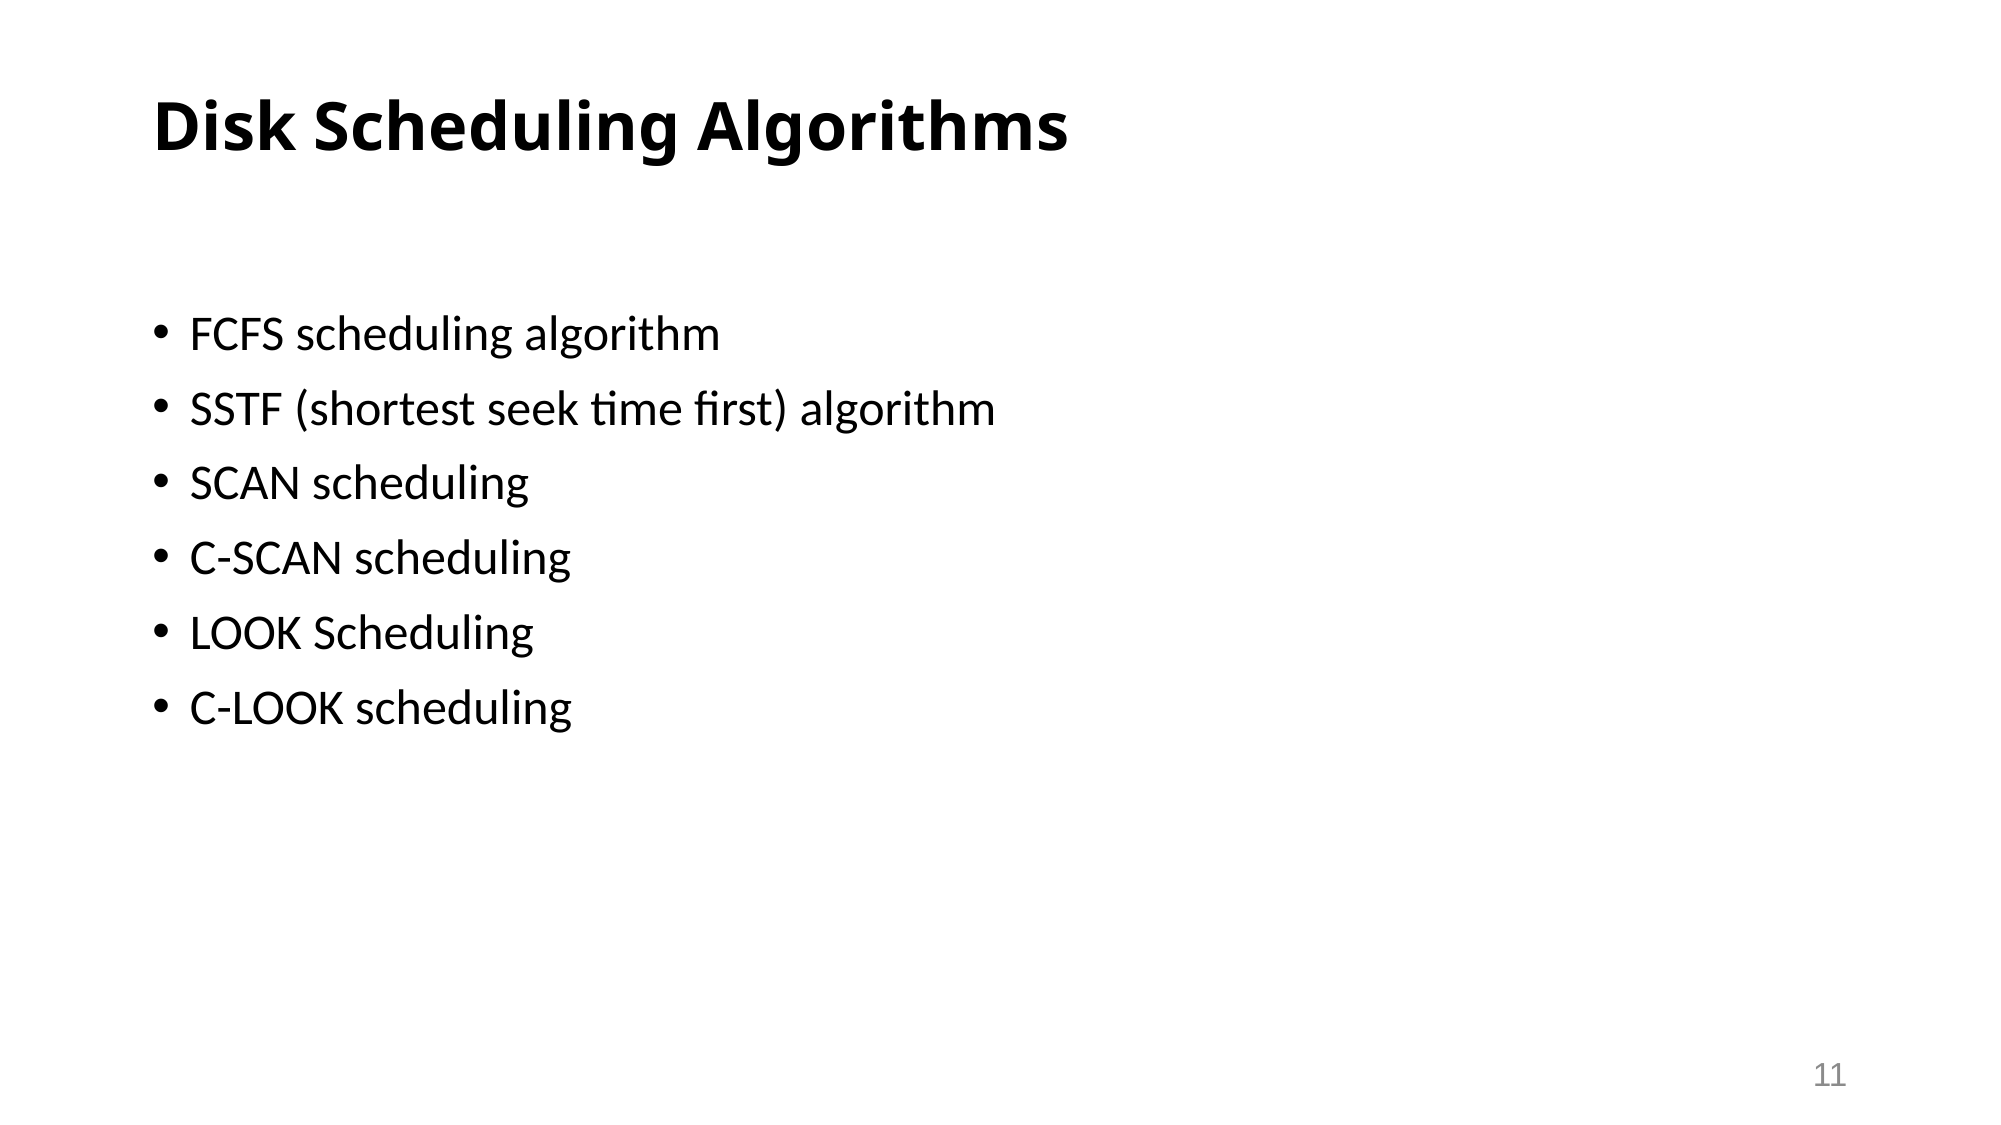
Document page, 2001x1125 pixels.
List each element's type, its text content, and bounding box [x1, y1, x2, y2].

slide_number 11 [1412, 1042, 1863, 1103]
title Disk Scheduling Algorithms [137, 59, 1863, 278]
list FCFS scheduling algorithm SSTF (shortest seek time first) algorithm SCAN scheduling C-SCAN scheduling LOOK Scheduling C-LOOK scheduling [137, 299, 1863, 1014]
